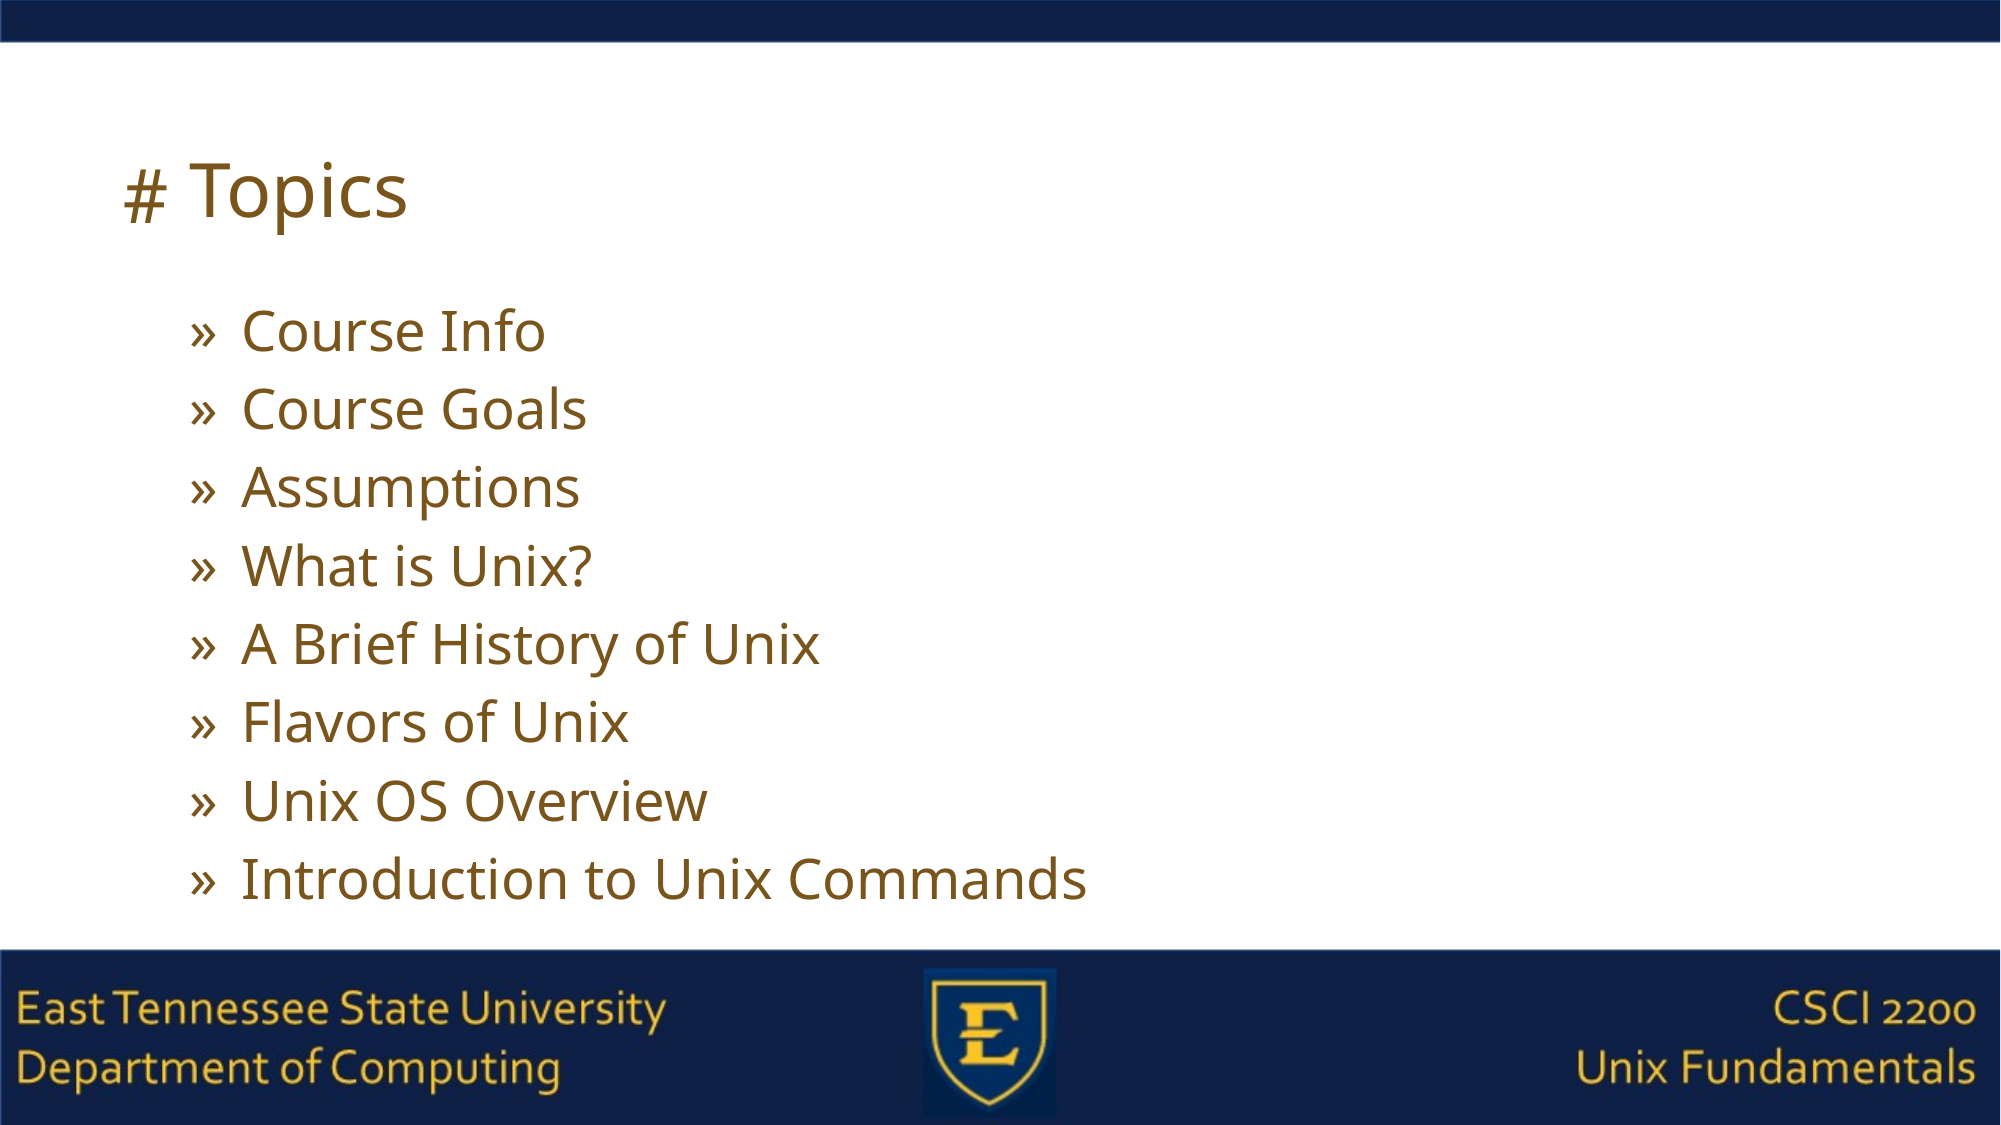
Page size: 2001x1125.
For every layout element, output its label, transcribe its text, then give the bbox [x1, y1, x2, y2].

picture [0, 0, 2001, 1125]
title Topics [174, 112, 1875, 263]
list Course Info Course Goals Assumptions What is Unix? A Brief History of Unix Flavors of Unix Unix OS Overview Introduction to Unix Commands [174, 287, 1875, 925]
